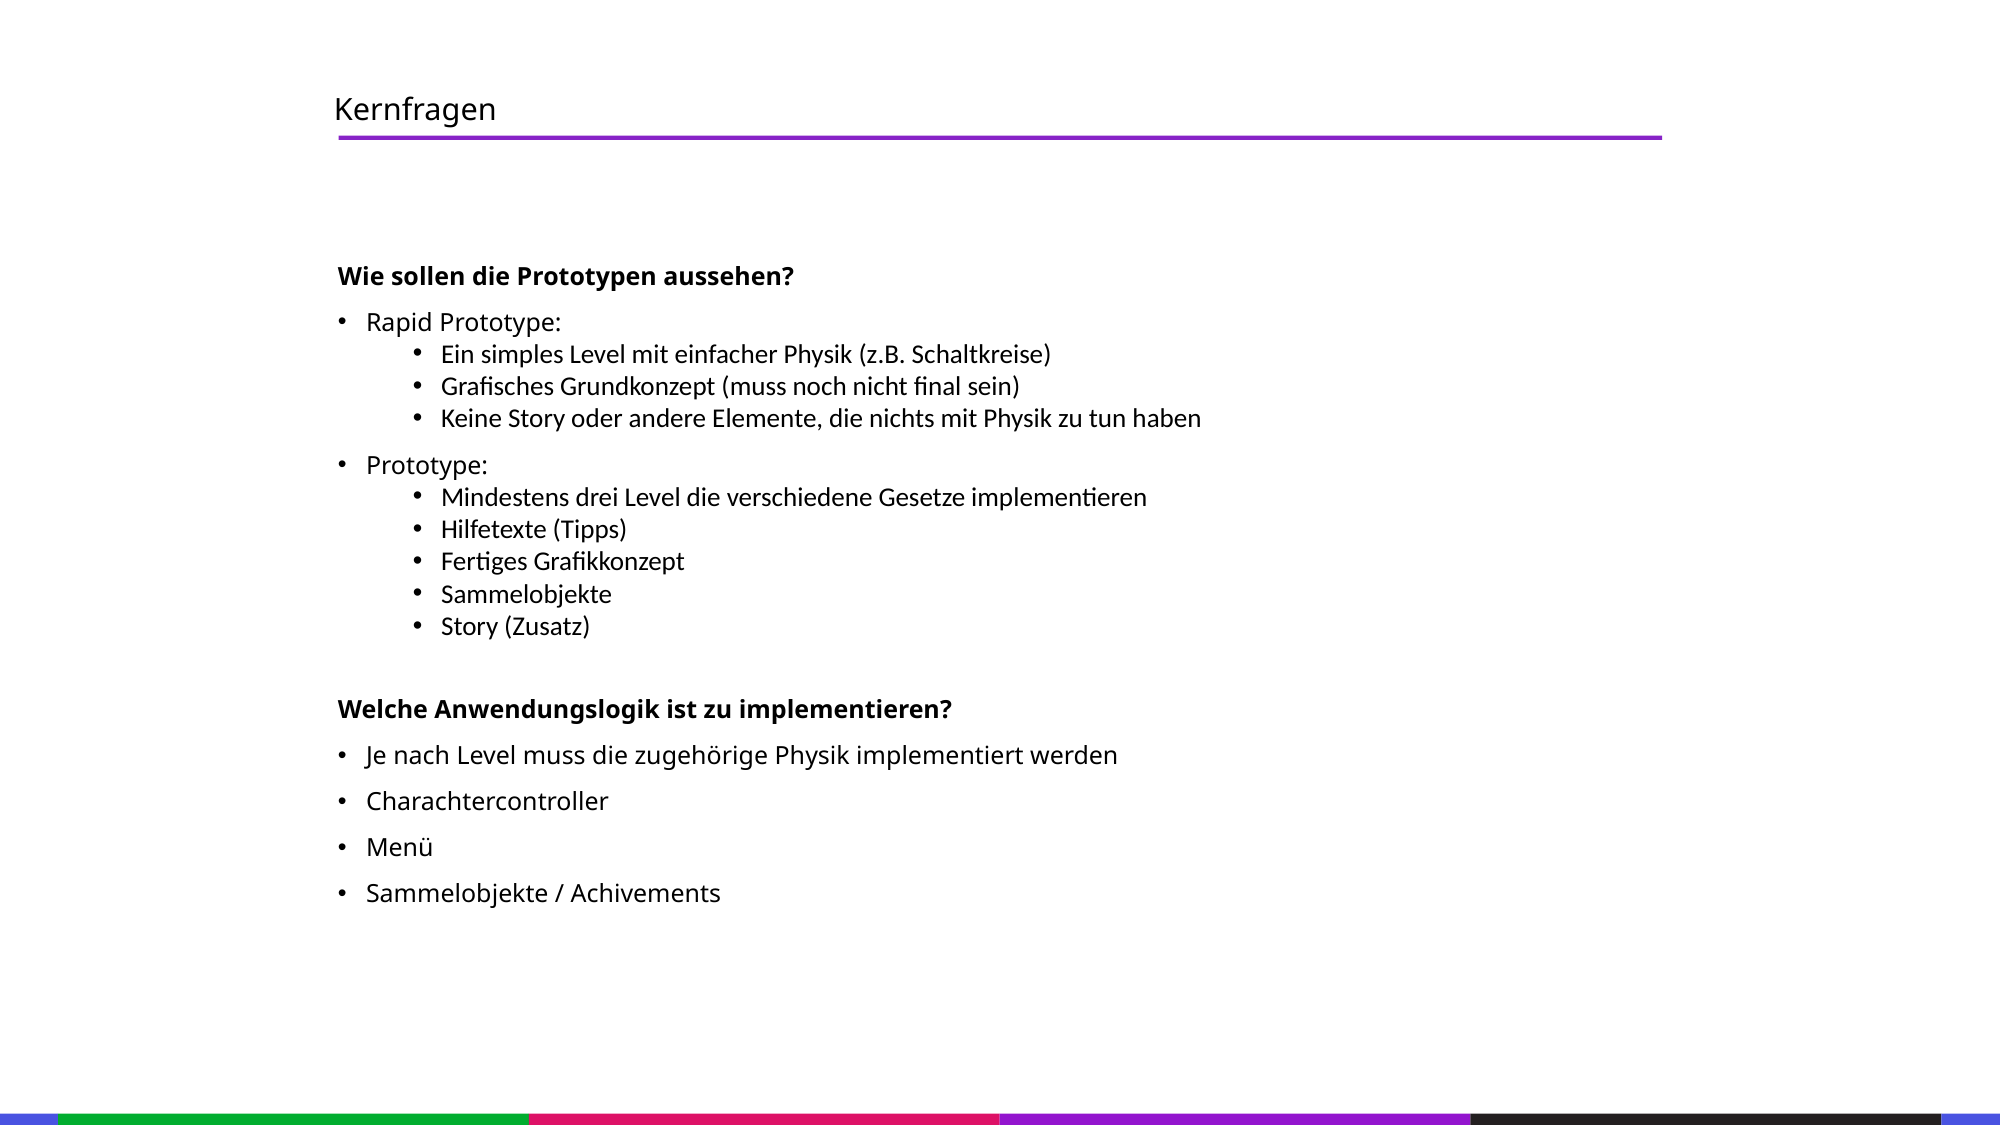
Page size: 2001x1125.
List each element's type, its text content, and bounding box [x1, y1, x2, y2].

text_box Kernfragen [333, 89, 497, 127]
text_box [0, 1113, 57, 1125]
text_box Wie sollen die Prototypen aussehen? Rapid Prototype: Ein simples Level mit einfacher Physik (z.B. Schaltkreise) Grafisches Grundkonzept (muss noch nicht final sein) Keine Story oder andere Elemente, die nichts mit Physik zu tun haben Prototype: Mindestens drei Level die verschiedene Gesetze implementieren Hilfetexte (Tipps) Fertiges Grafikkonzept Sammelobjekte Story (Zusatz) [337, 244, 1292, 678]
text_box [1942, 1113, 2000, 1125]
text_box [57, 1113, 1942, 1125]
text_box Welche Anwendungslogik ist zu implementieren? Je nach Level muss die zugehörige Physik implementiert werden Charachtercontroller Menü Sammelobjekte / Achivements [337, 678, 1292, 908]
